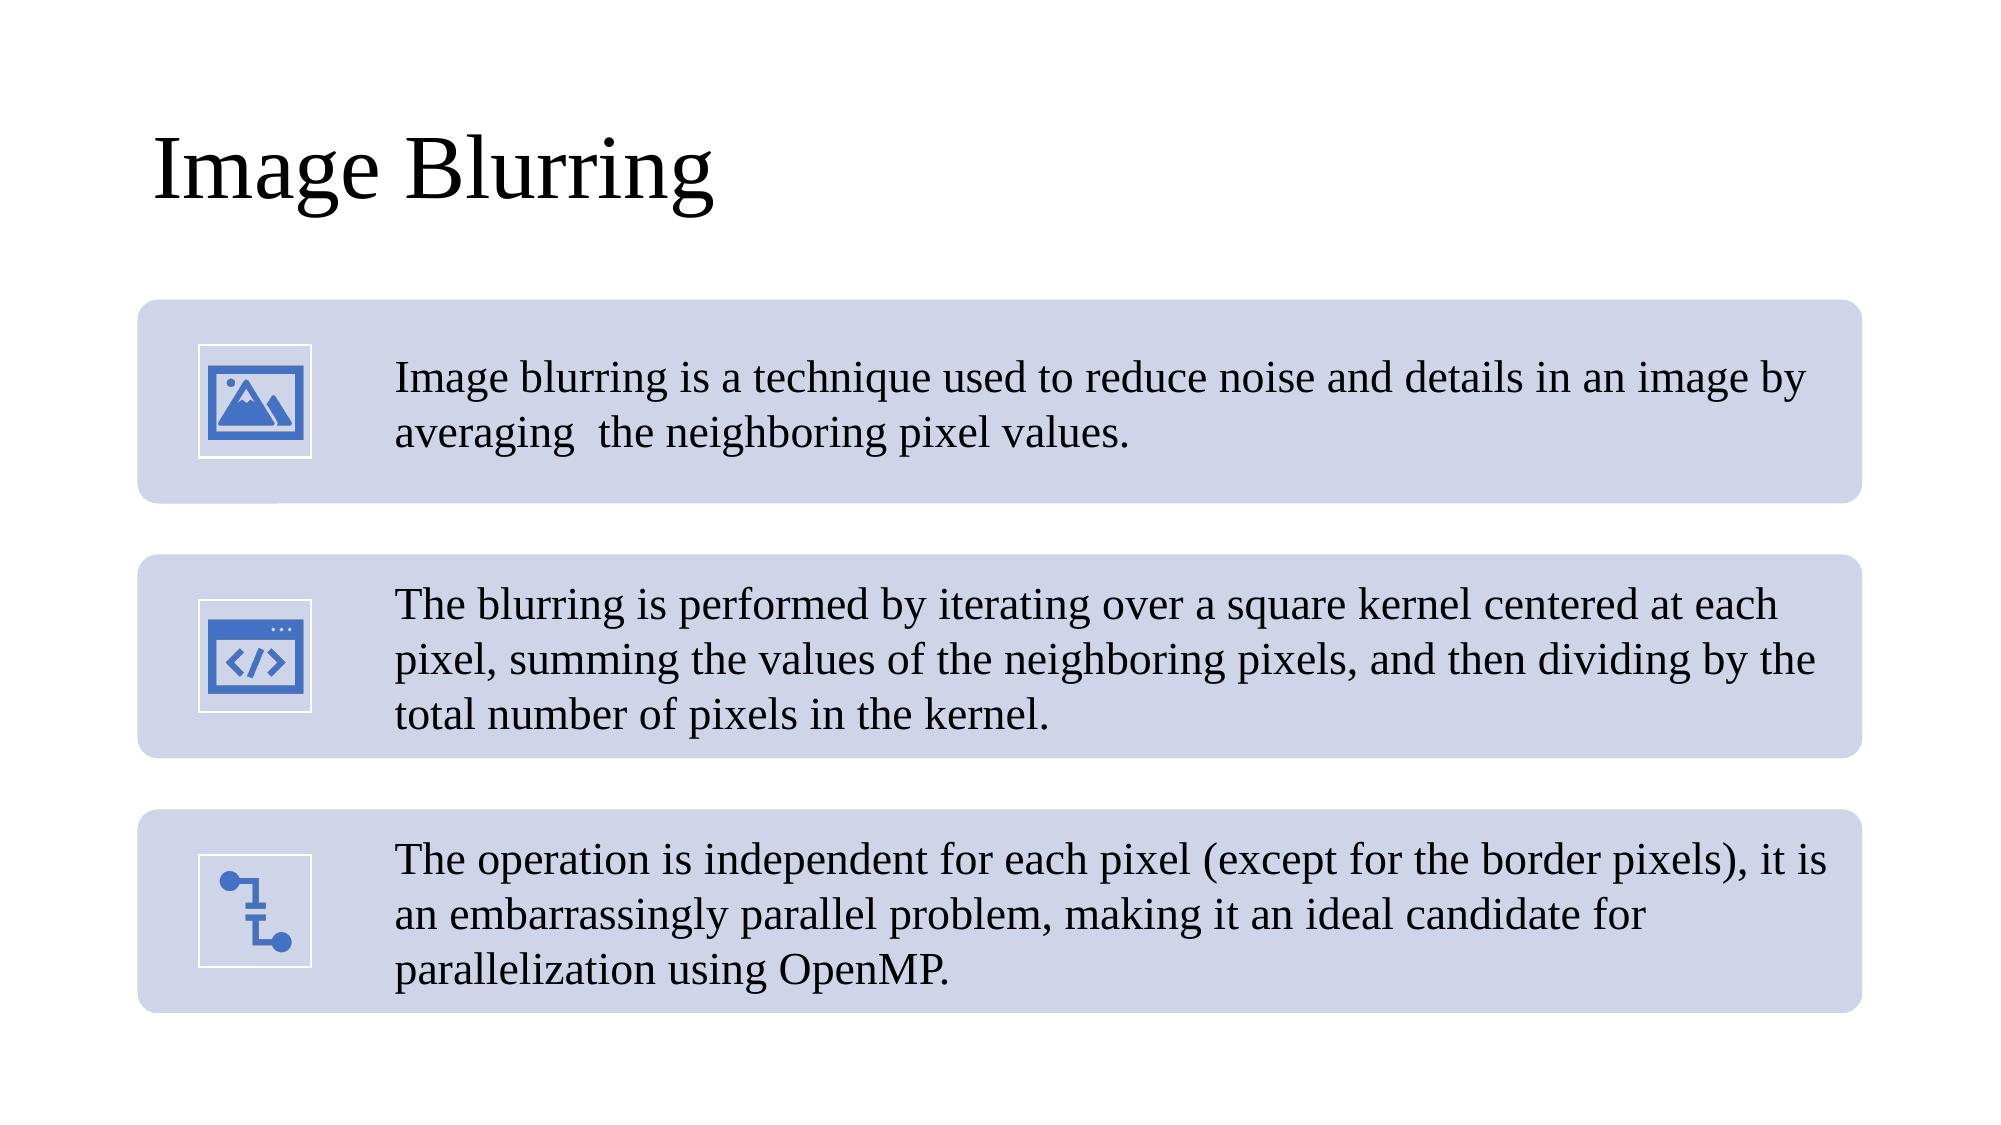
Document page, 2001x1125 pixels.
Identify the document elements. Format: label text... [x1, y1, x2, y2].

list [137, 299, 1863, 1014]
title Image Blurring [137, 59, 1863, 278]
